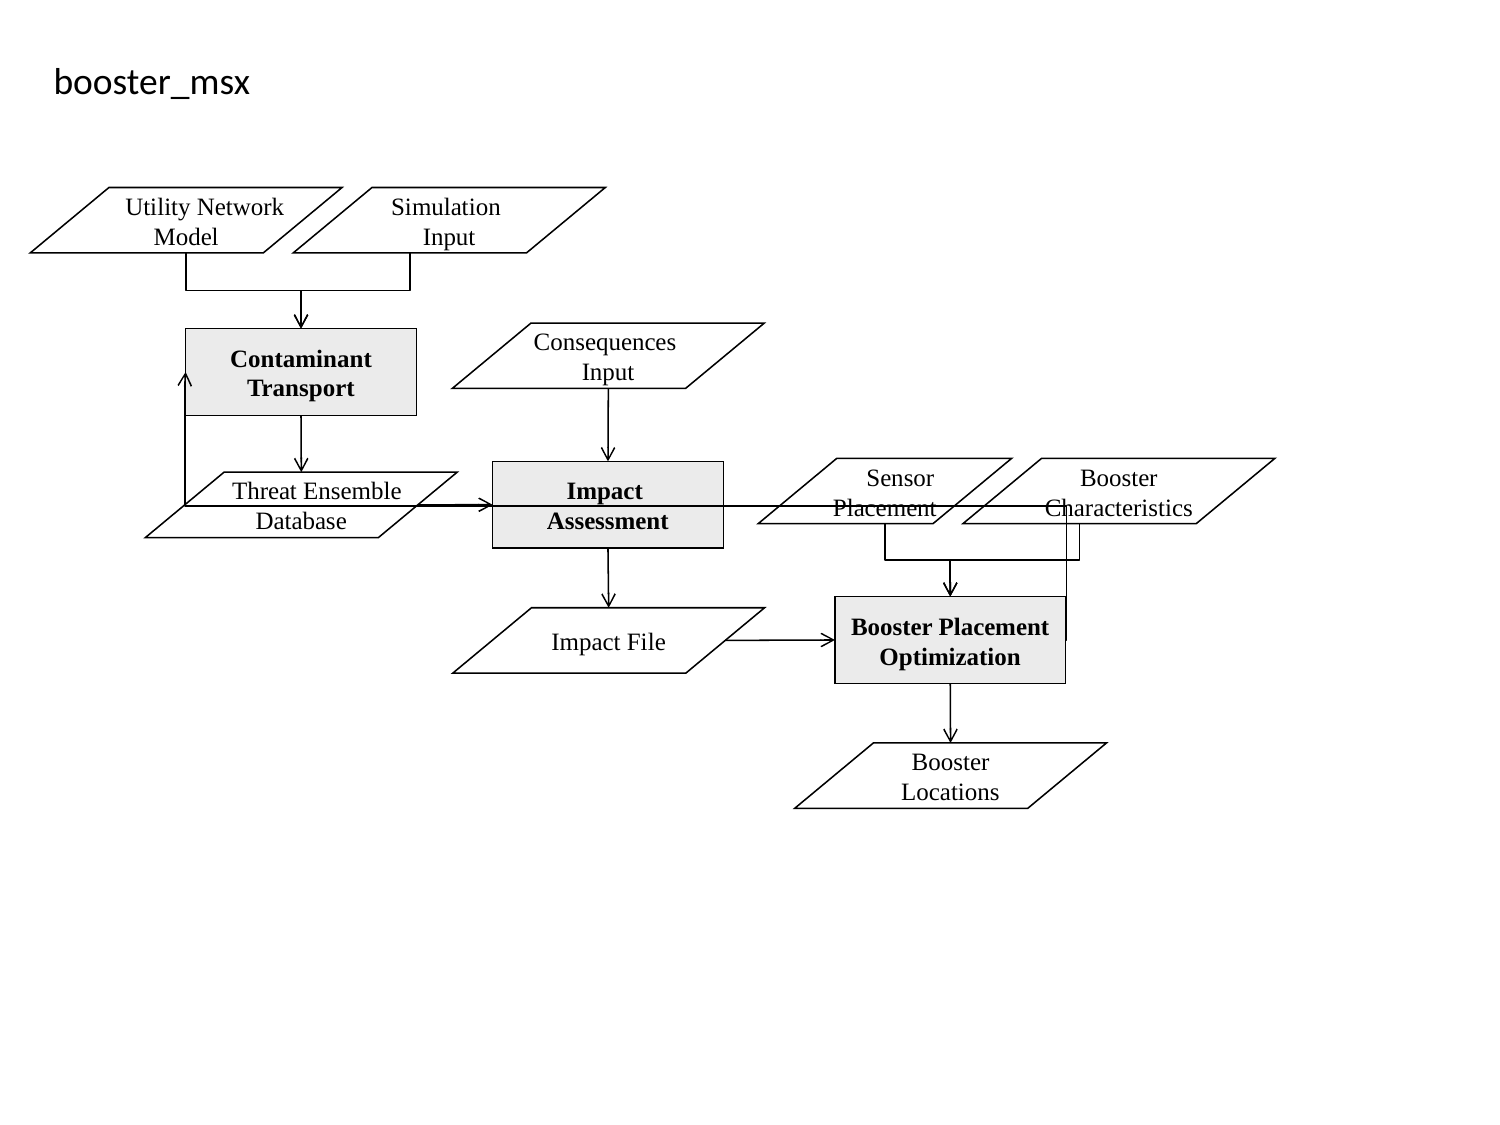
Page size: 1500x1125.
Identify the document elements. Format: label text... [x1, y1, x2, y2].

text_box booster_msx [38, 49, 266, 110]
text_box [30, 187, 1276, 809]
